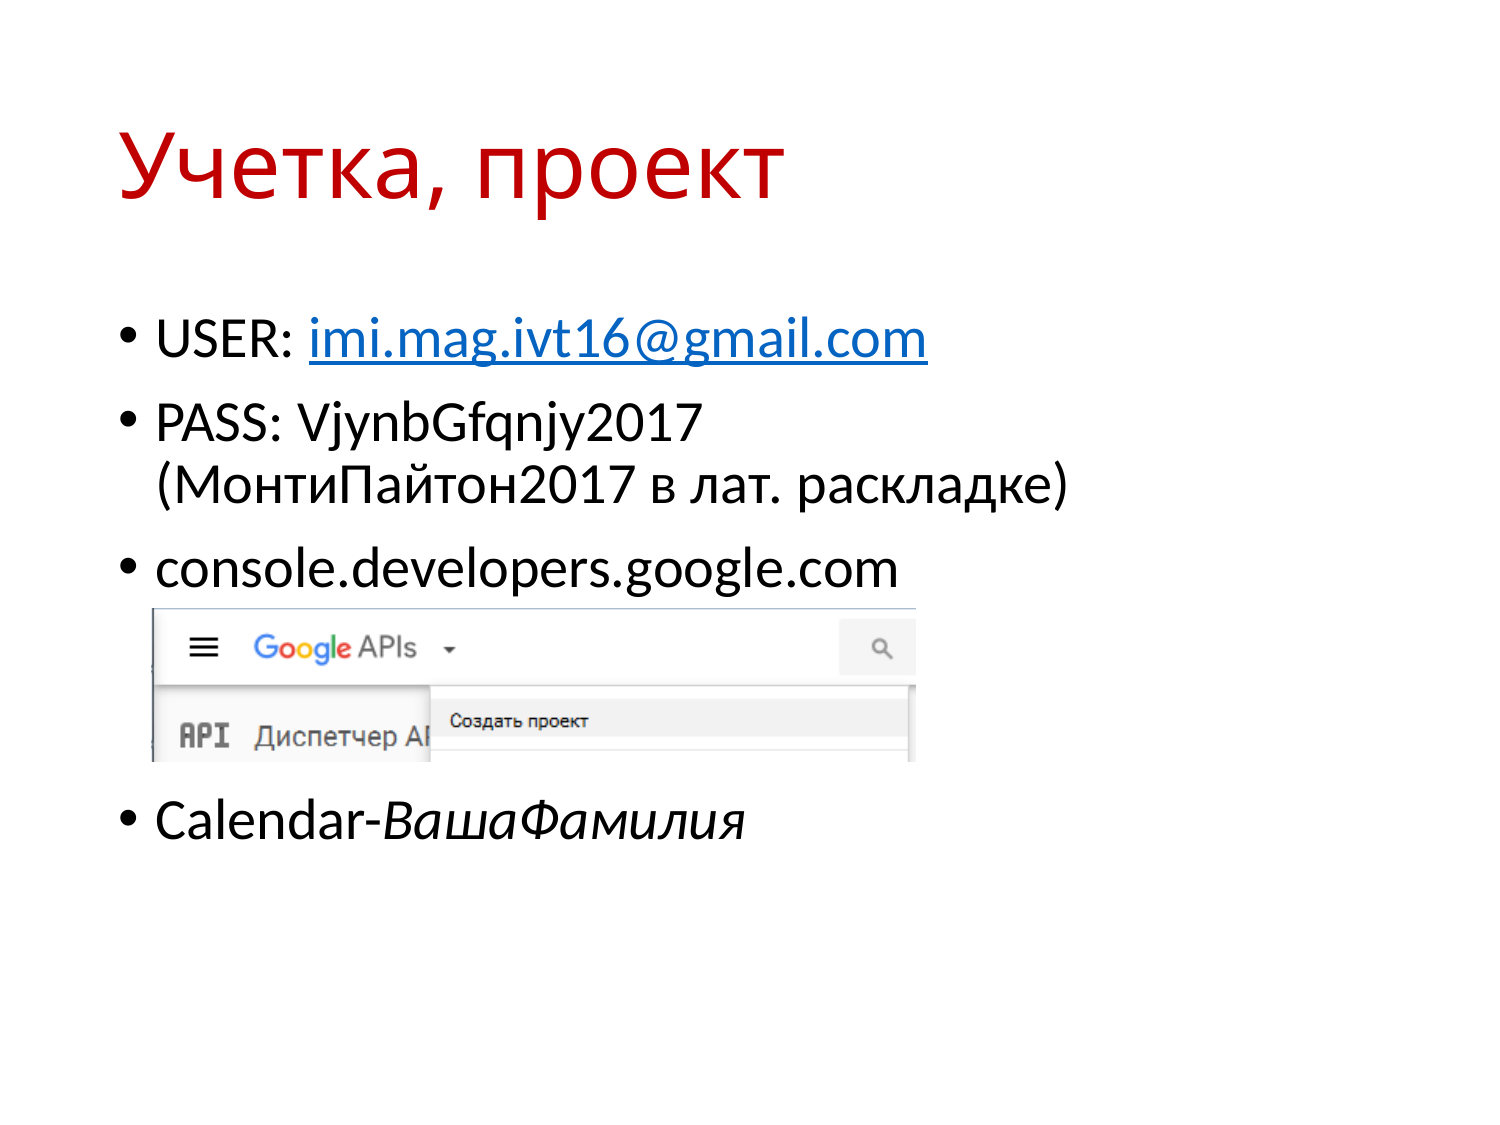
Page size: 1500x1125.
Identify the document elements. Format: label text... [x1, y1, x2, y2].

picture [151, 608, 916, 762]
title Учетка, проект [103, 59, 1397, 278]
list USER: imi.mag.ivt16@gmail.com PASS: VjynbGfqnjy2017 (МонтиПайтон2017 в лат. раскладке) console.developers.google.com Calendar-ВашаФамилия [103, 299, 1397, 1014]
